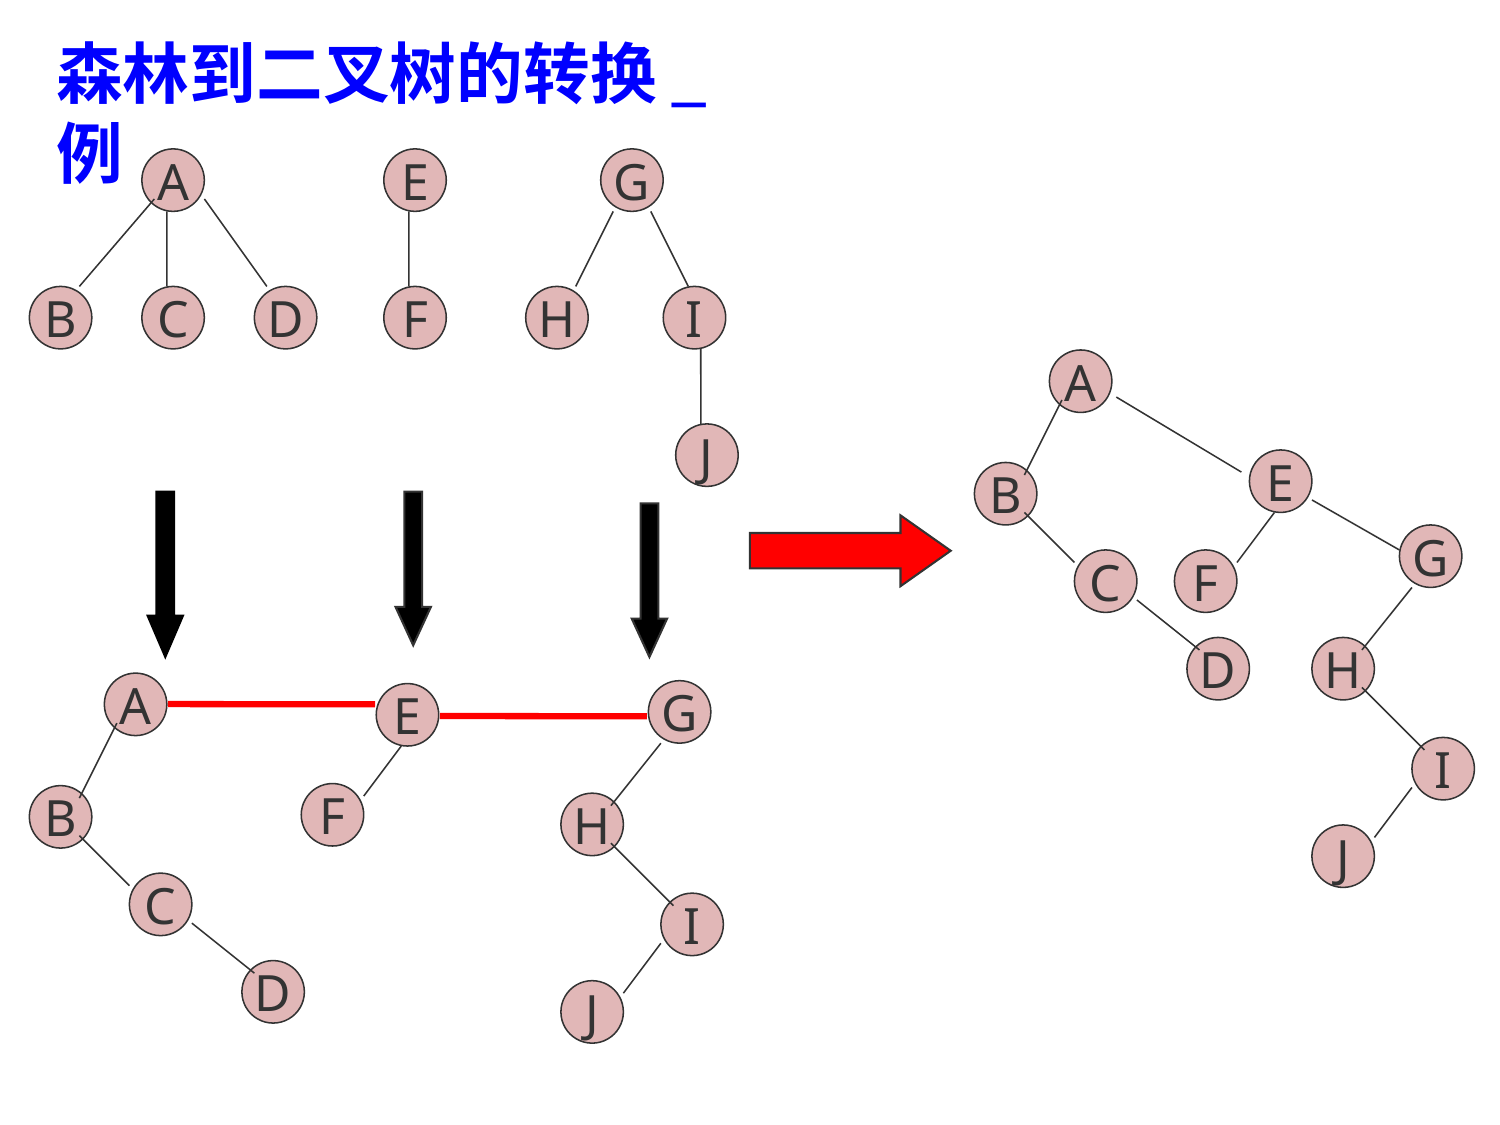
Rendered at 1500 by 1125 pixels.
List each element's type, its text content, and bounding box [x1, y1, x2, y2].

text_box D [254, 286, 317, 349]
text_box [974, 349, 1475, 888]
text_box I [663, 286, 726, 349]
text_box [147, 491, 184, 657]
text_box H [525, 286, 589, 349]
text_box [749, 515, 951, 587]
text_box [29, 672, 305, 1024]
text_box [560, 680, 724, 1044]
text_box E [383, 148, 447, 212]
text_box C [141, 286, 205, 349]
text_box B [29, 286, 92, 349]
text_box [631, 503, 668, 657]
text_box G [600, 148, 664, 212]
text_box J [675, 423, 739, 487]
title 森林到二叉树的转换_例 [41, 24, 774, 228]
text_box A [141, 148, 205, 212]
text_box [395, 491, 431, 646]
text_box F [383, 286, 447, 349]
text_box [300, 683, 439, 847]
